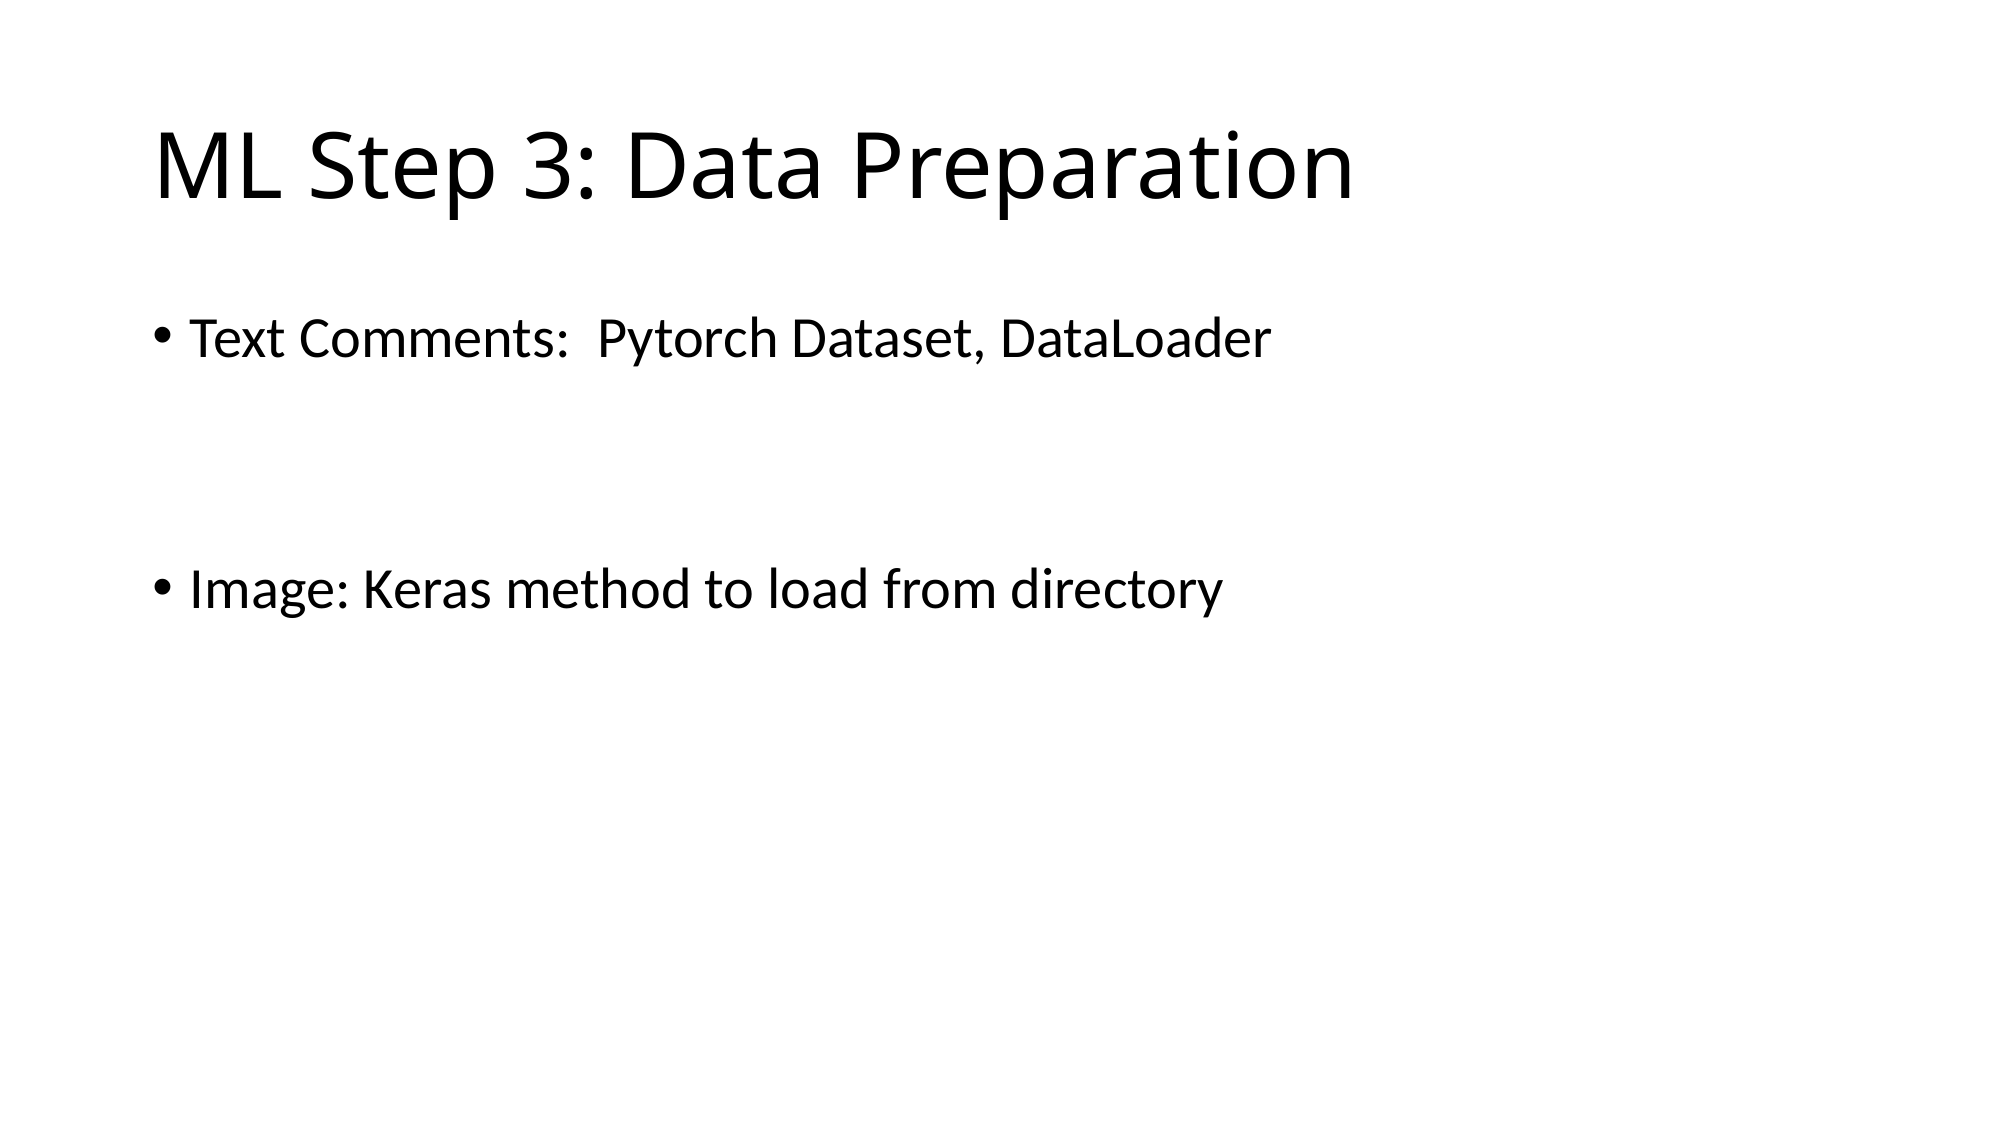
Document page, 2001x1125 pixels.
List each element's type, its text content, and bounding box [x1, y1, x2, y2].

title ML Step 3: Data Preparation [137, 59, 1863, 278]
list Text Comments: Pytorch Dataset, DataLoader Image: Keras method to load from directory [137, 299, 1863, 1014]
